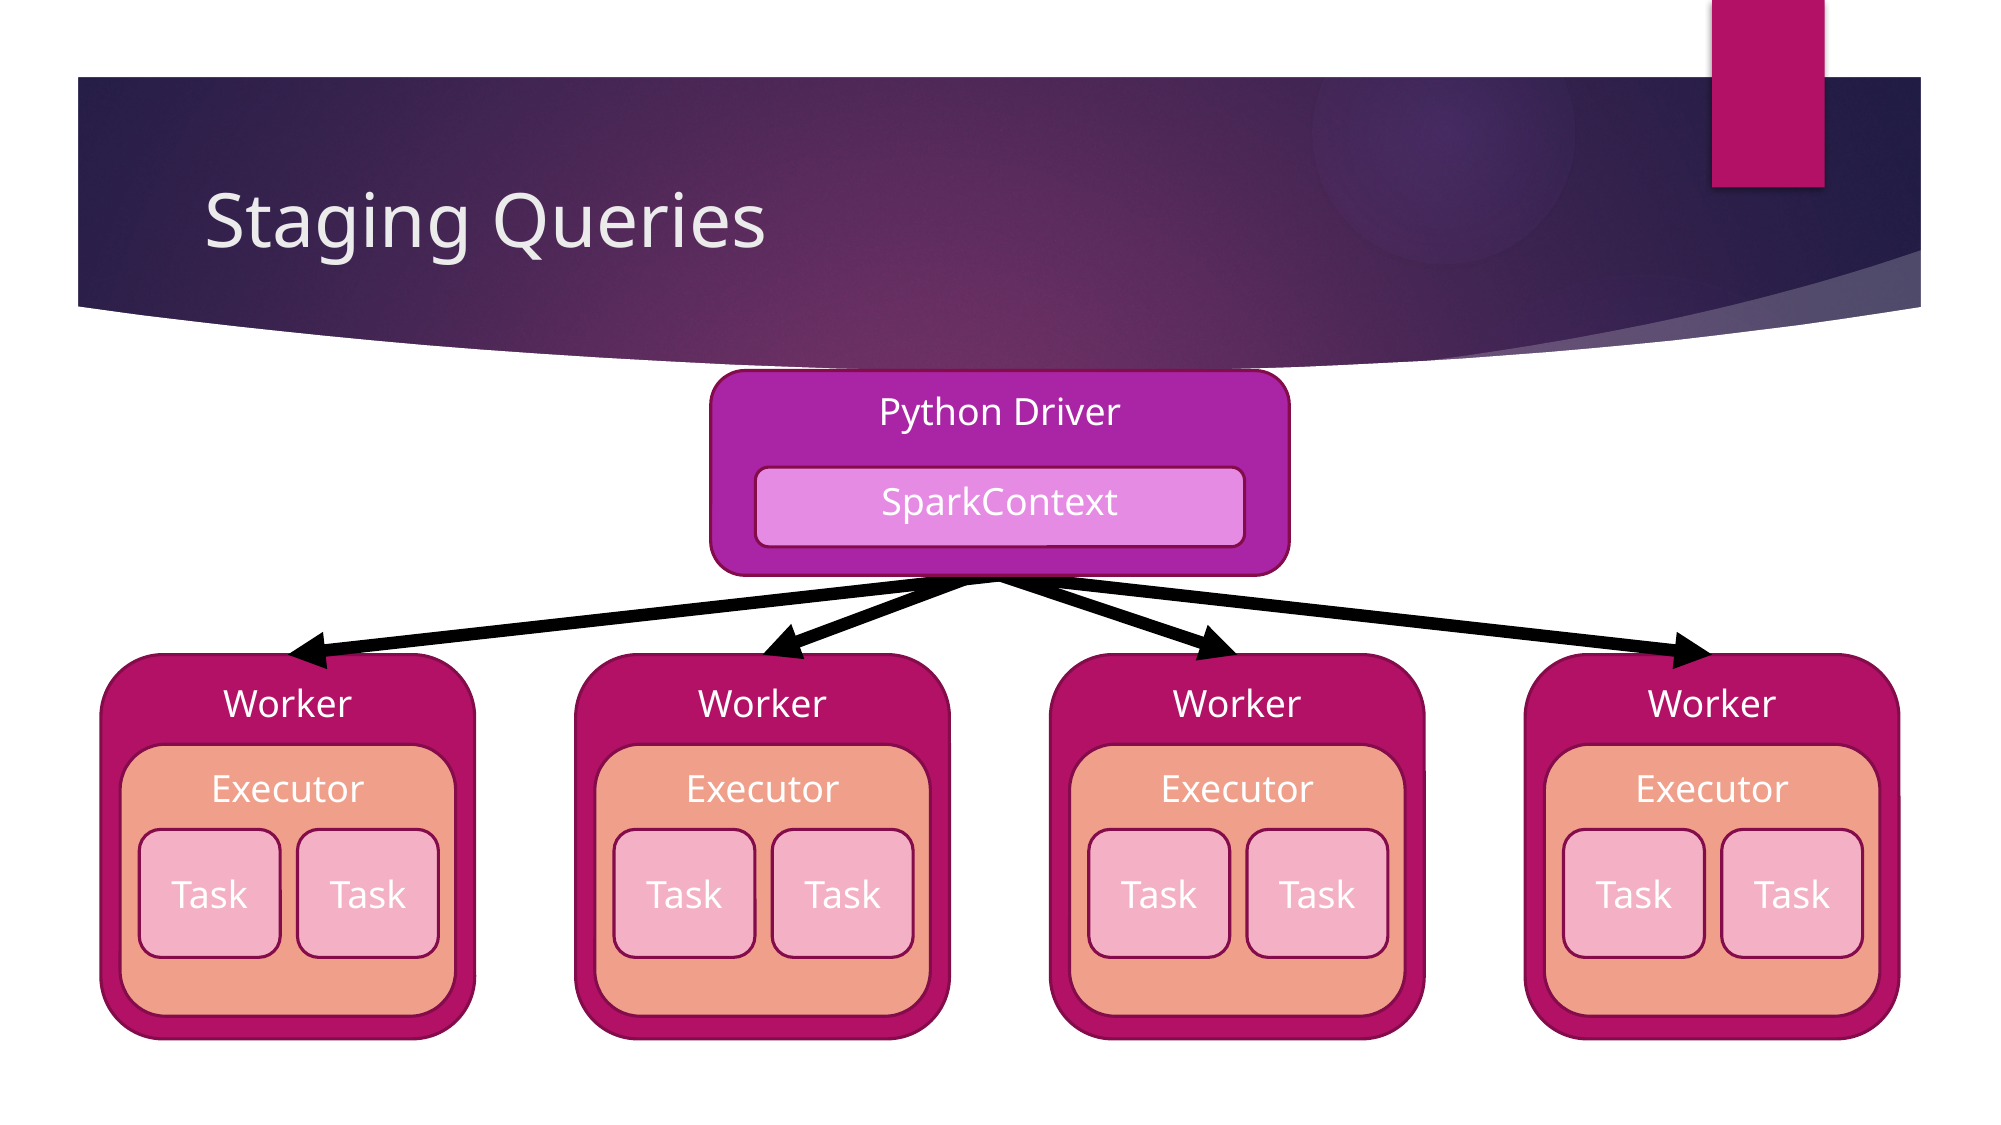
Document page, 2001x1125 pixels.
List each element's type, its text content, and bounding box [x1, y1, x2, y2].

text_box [575, 663, 950, 1040]
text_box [985, 575, 995, 655]
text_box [762, 572, 982, 655]
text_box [999, 575, 1713, 655]
title Staging Queries [189, 159, 1627, 276]
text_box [287, 575, 758, 655]
text_box SparkContext [753, 465, 1247, 549]
text_box Python Driver [709, 368, 1291, 573]
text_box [1050, 663, 1425, 1040]
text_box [1524, 654, 1900, 1040]
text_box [100, 654, 475, 1040]
